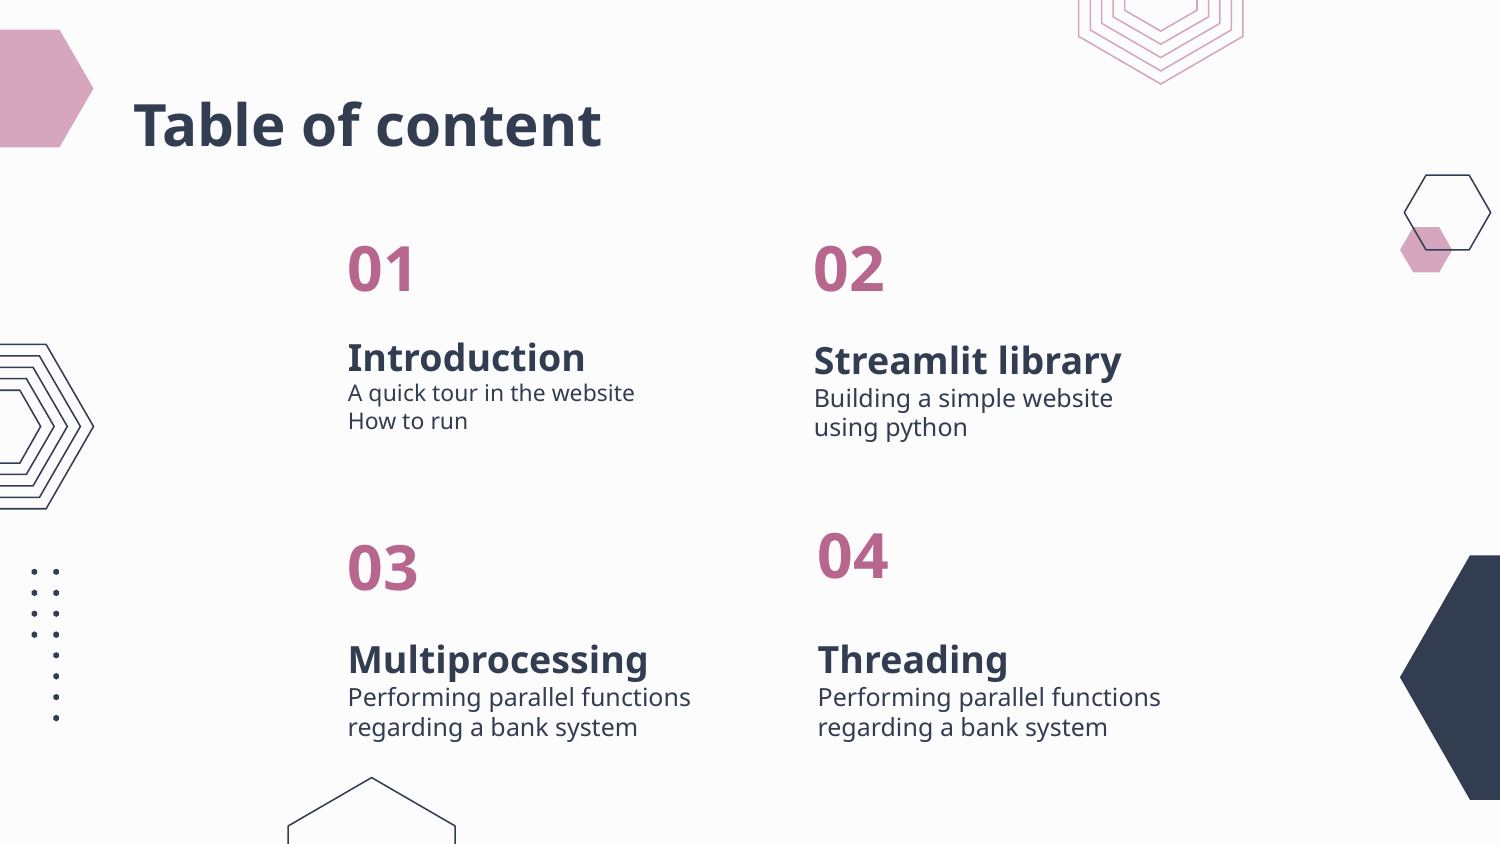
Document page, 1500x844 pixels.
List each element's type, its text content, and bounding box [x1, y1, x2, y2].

subtitle Multiprocessing Performing parallel functions regarding a bank system [332, 621, 776, 745]
title Table of content [118, 72, 1382, 167]
subtitle Introduction A quick tour in the website How to run [332, 318, 712, 442]
subtitle Streamlit library Building a simple website using python [799, 322, 1178, 446]
title 03 [332, 524, 454, 619]
title 02 [799, 224, 920, 319]
subtitle Threading Performing parallel functions regarding a bank system [802, 621, 1208, 745]
title 04 [802, 512, 924, 607]
title 01 [332, 224, 454, 318]
